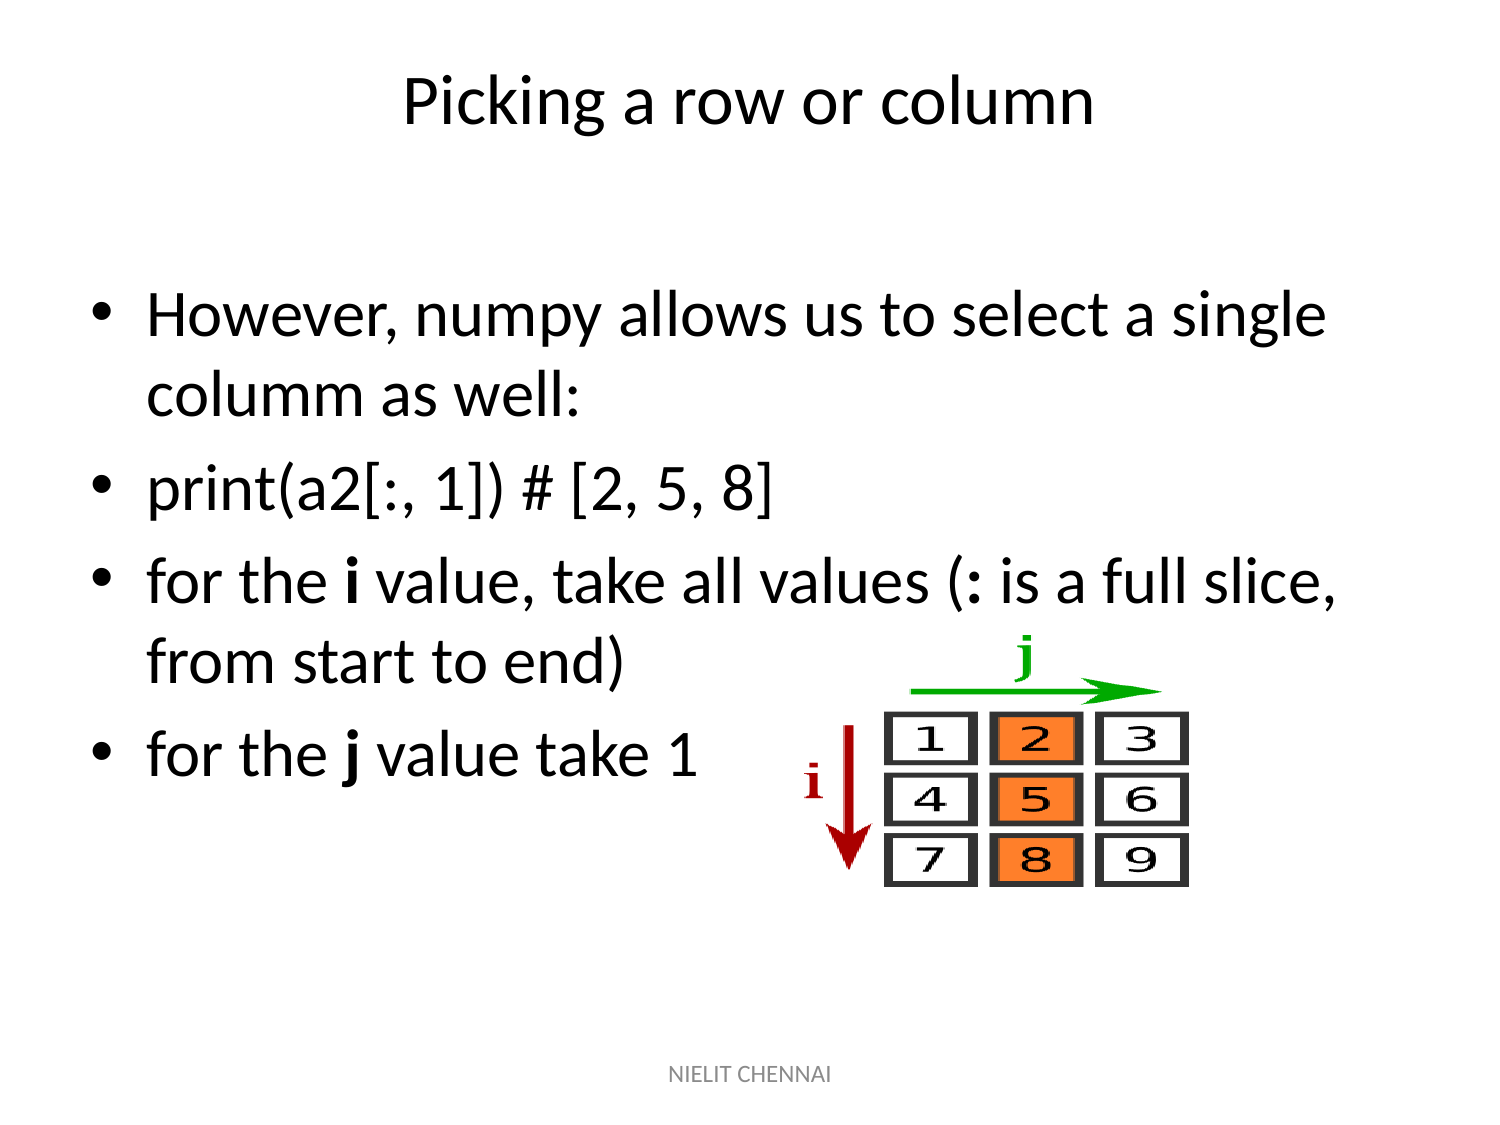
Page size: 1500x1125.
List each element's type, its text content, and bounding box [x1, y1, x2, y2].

title Picking a row or column [75, 45, 1425, 233]
list However, numpy allows us to select a single columm as well: print(a2[:, 1]) # [2, 5, 8] for the i value, take all values (: is a full slice, from start to end) for the j value take 1 [75, 262, 1425, 1005]
footer NIELIT CHENNAI [512, 1042, 988, 1103]
picture [749, 633, 1302, 906]
